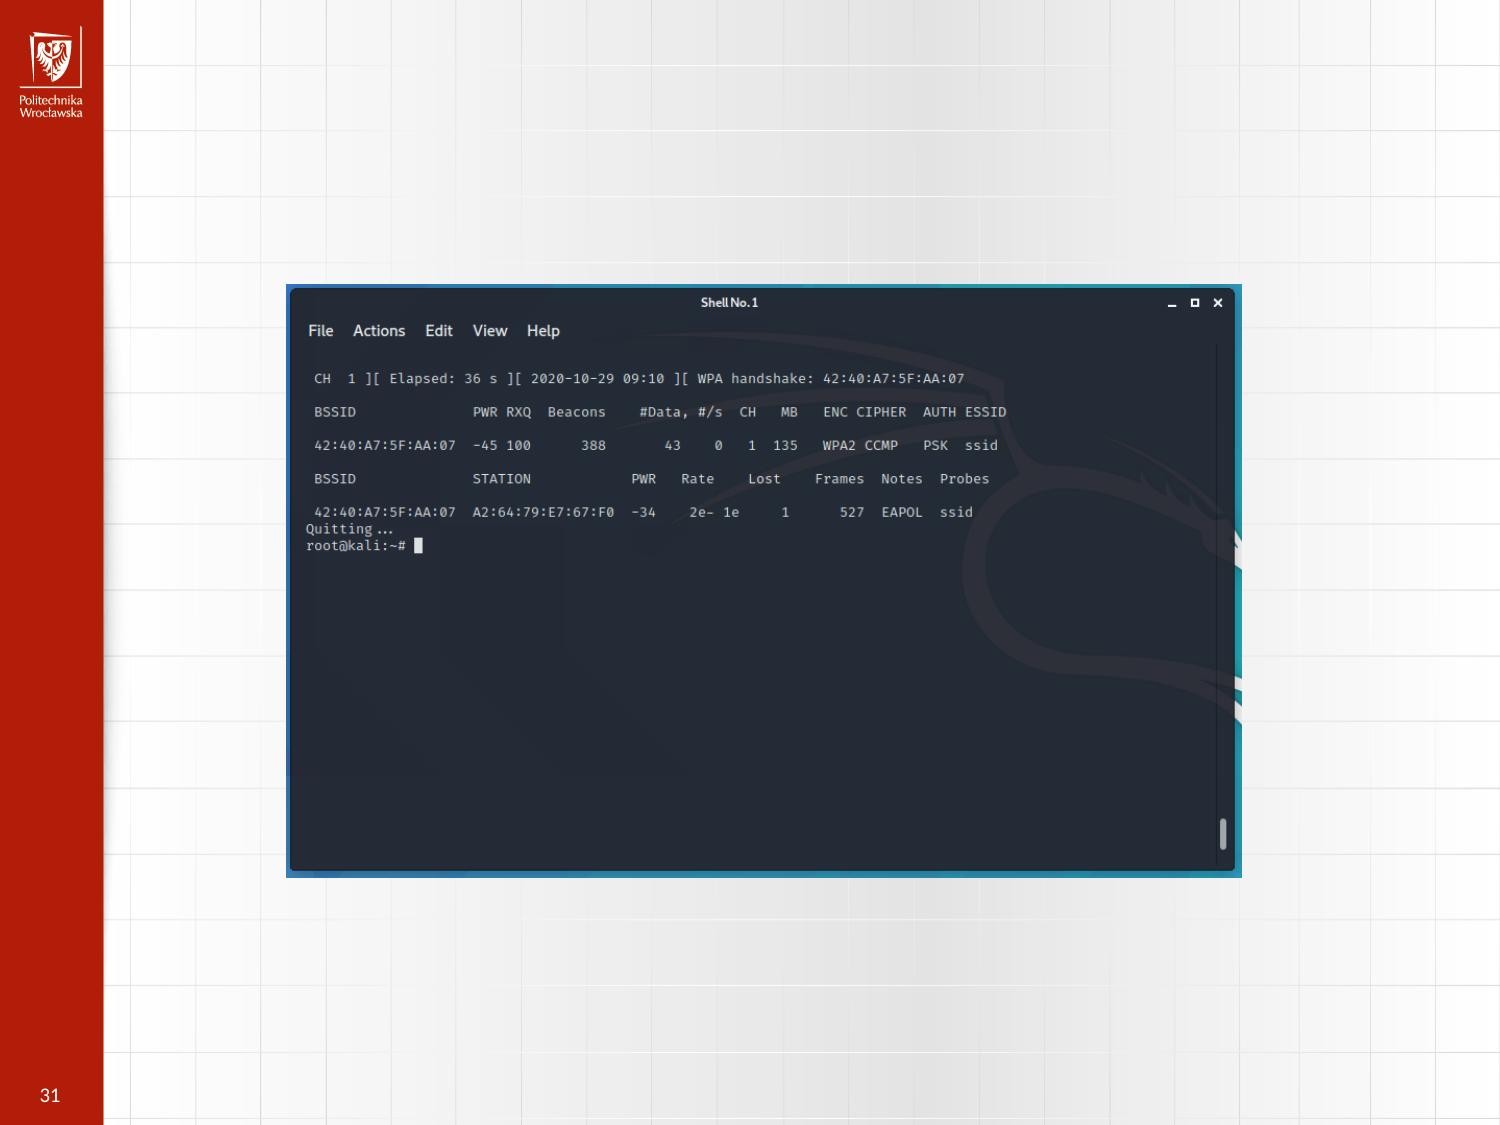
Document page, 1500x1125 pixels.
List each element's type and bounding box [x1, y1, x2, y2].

picture [0, 0, 1500, 1125]
text_box [171, 254, 1480, 315]
